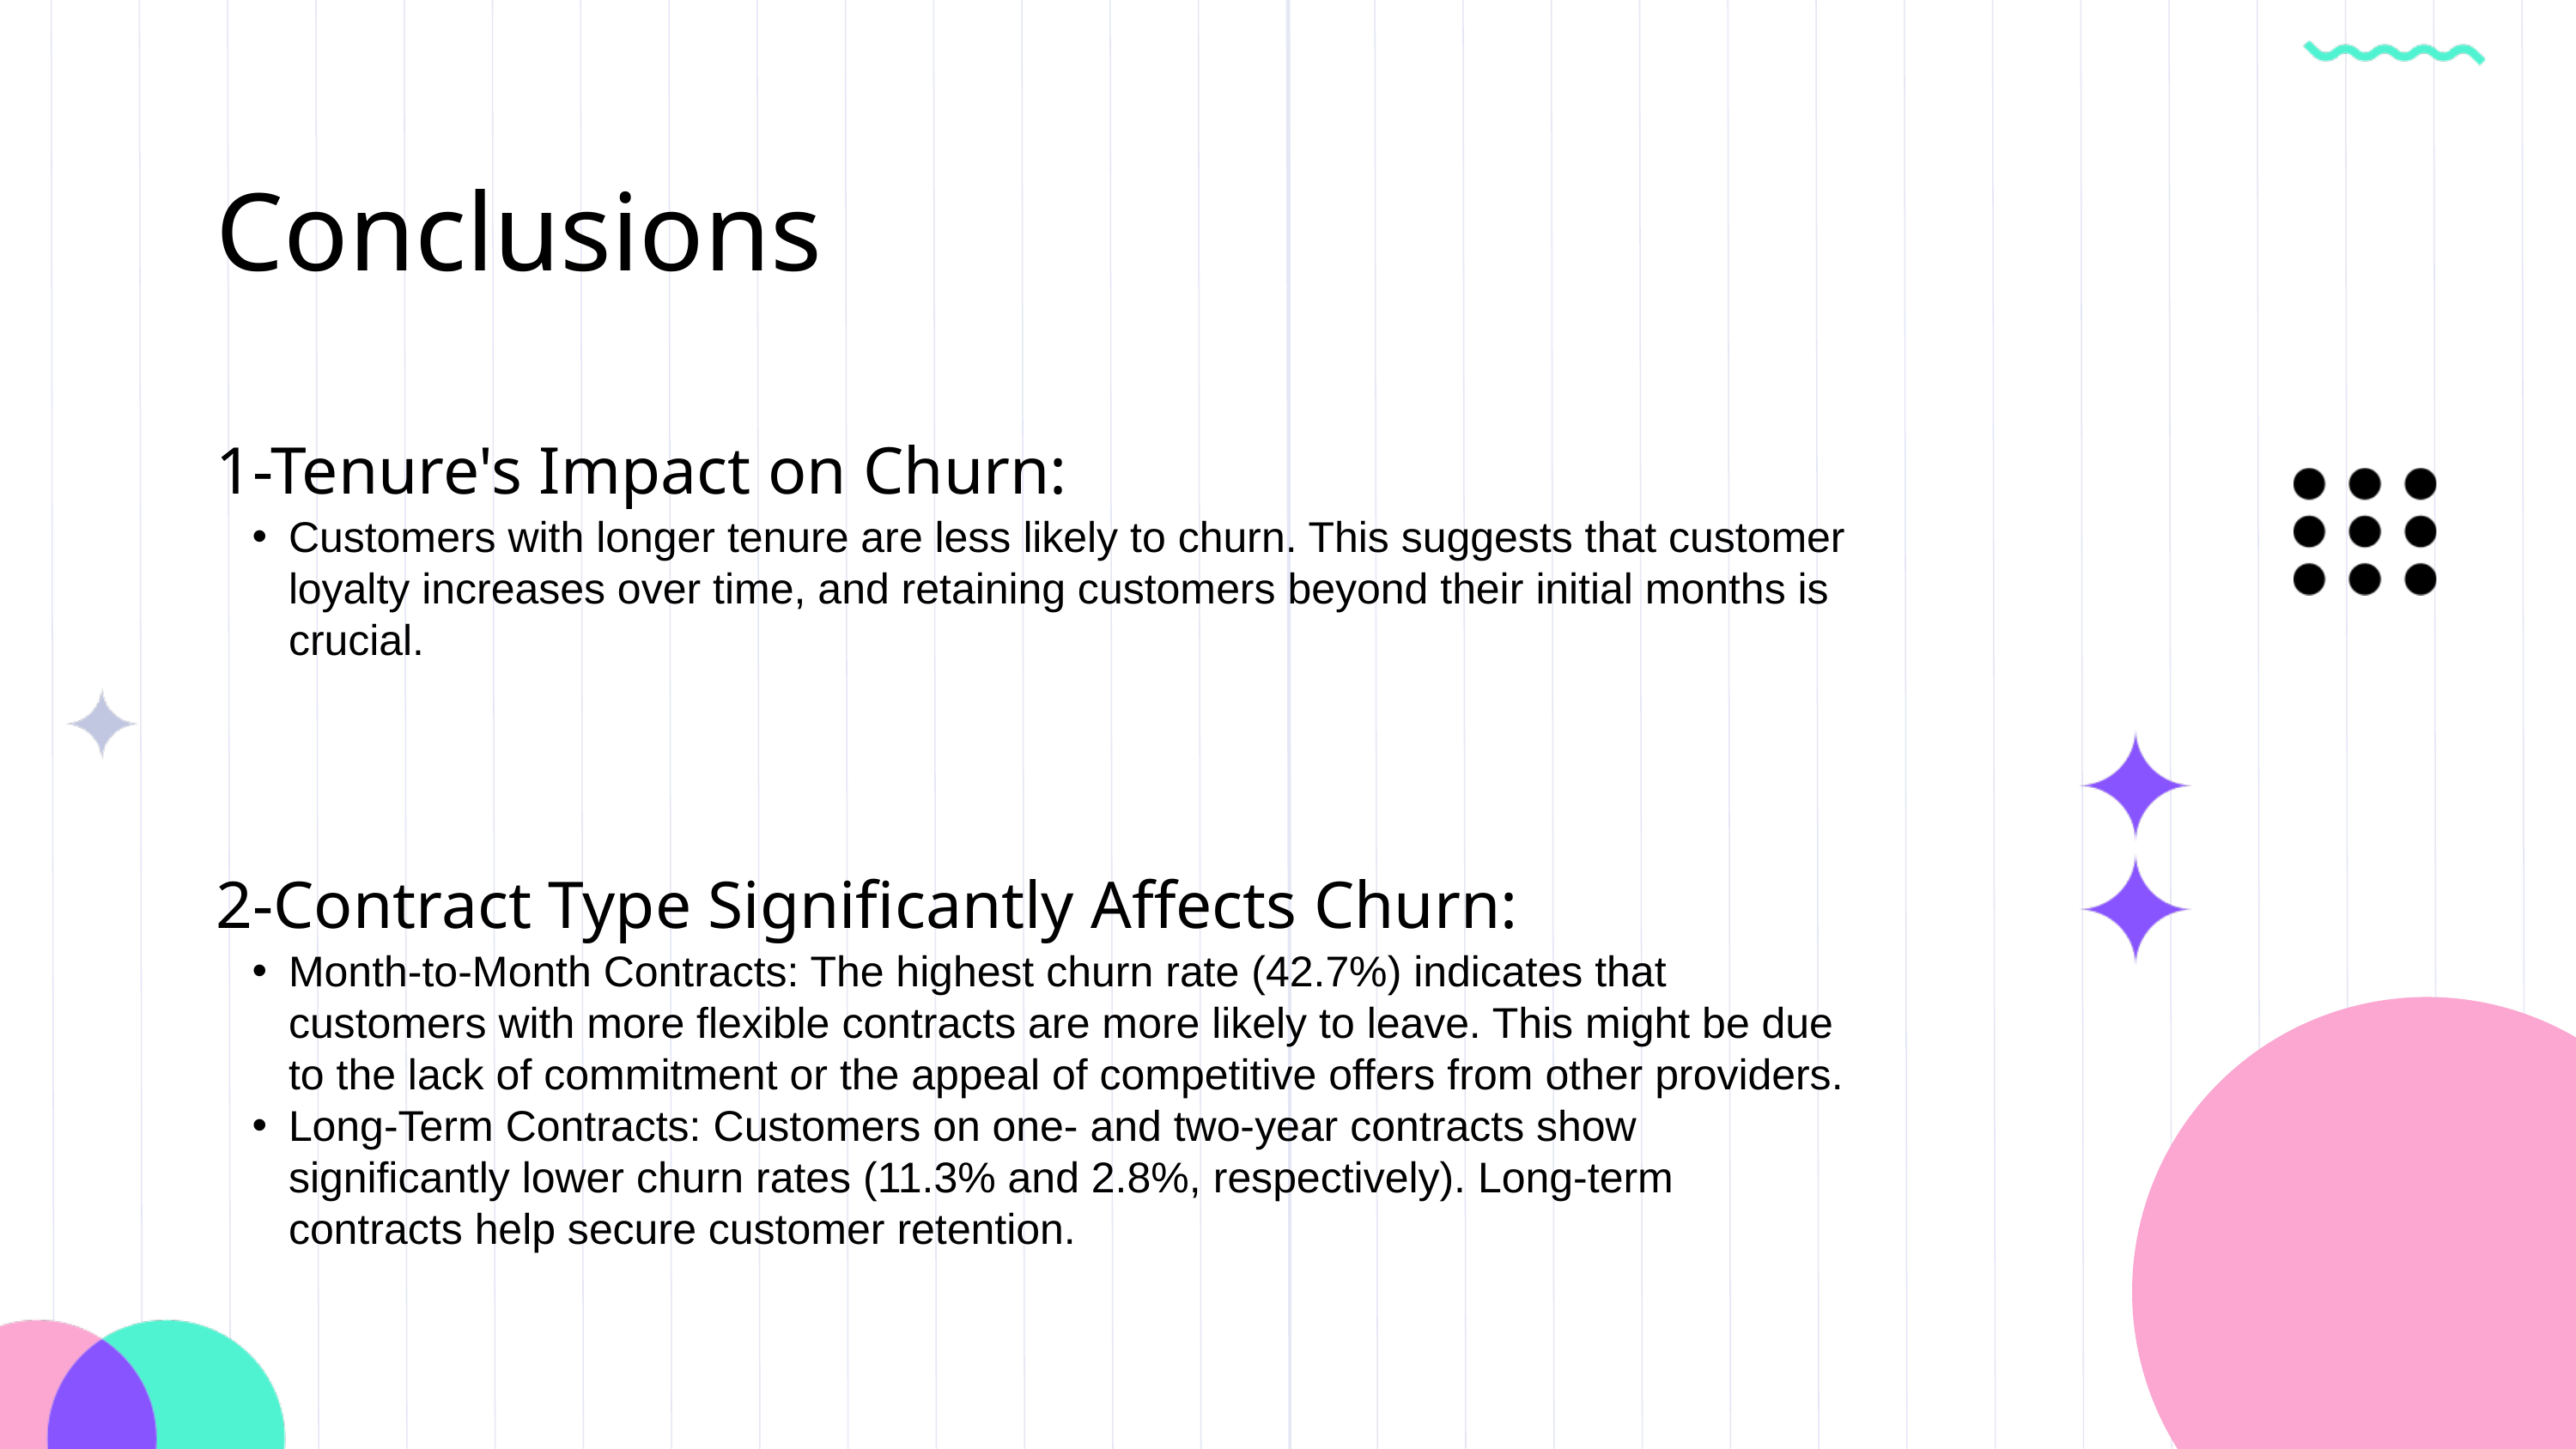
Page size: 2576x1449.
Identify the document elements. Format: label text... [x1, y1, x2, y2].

text_box Customers with longer tenure are less likely to churn. This suggests that customer loyalty increases over time, and retaining customers beyond their initial months is crucial. [216, 509, 1853, 716]
text_box [0, 40, 2486, 1449]
text_box 1-Tenure's Impact on Churn: [216, 429, 1853, 507]
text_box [2131, 997, 2576, 1449]
text_box [2079, 729, 2193, 967]
text_box Conclusions [216, 163, 2360, 293]
text_box [2293, 468, 2437, 596]
text_box Month-to-Month Contracts: The highest churn rate (42.7%) indicates that customers with more flexible contracts are more likely to leave. This might be due to the lack of commitment or the appeal of competitive offers from other providers. Long-Term Contracts: Customers on one- and two-year contracts show significantly lower churn rates (11.3% and 2.8%, respectively). Long-term contracts help secure customer retention. [216, 943, 1853, 1305]
text_box 2-Contract Type Significantly Affects Churn: [216, 864, 1853, 941]
